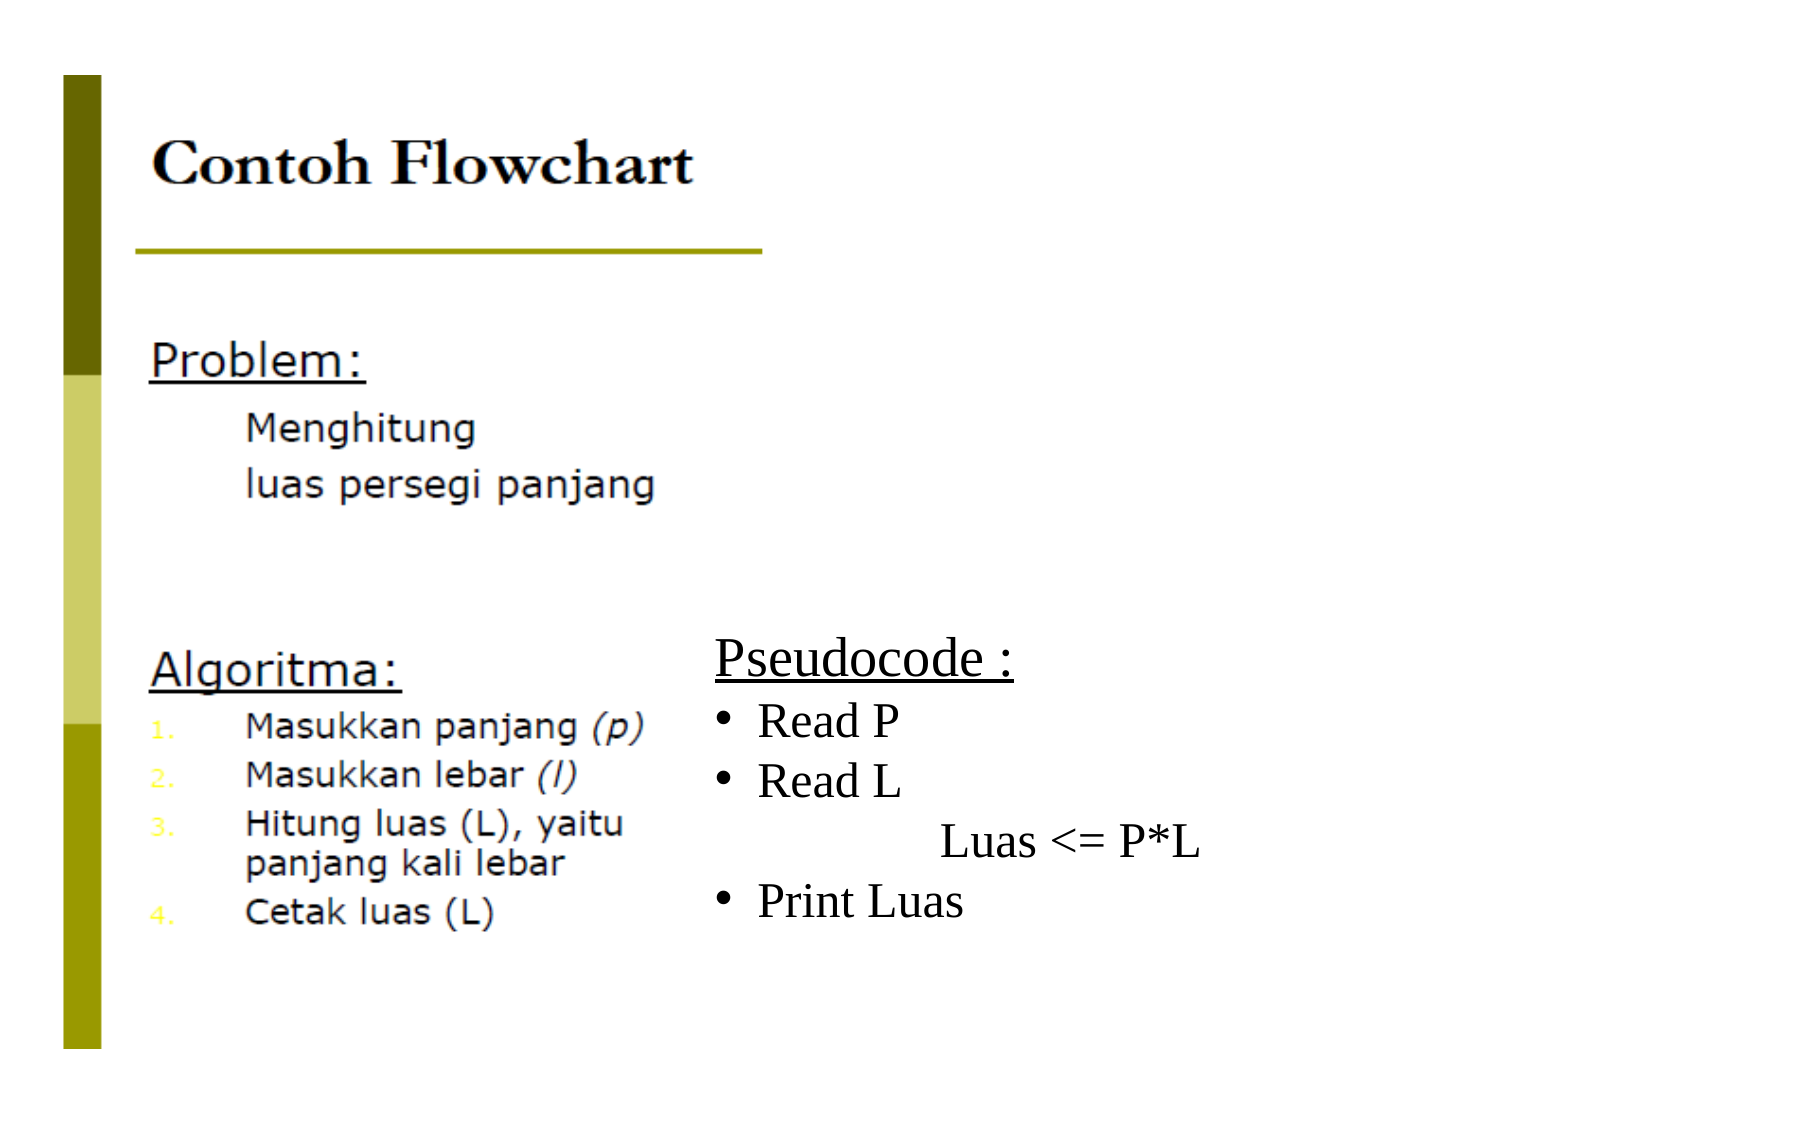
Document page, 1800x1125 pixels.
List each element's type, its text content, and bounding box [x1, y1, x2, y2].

text_box Pseudocode : Read P Read L Luas <= P*L Print Luas [766, 612, 1263, 1003]
picture [62, 74, 763, 1049]
